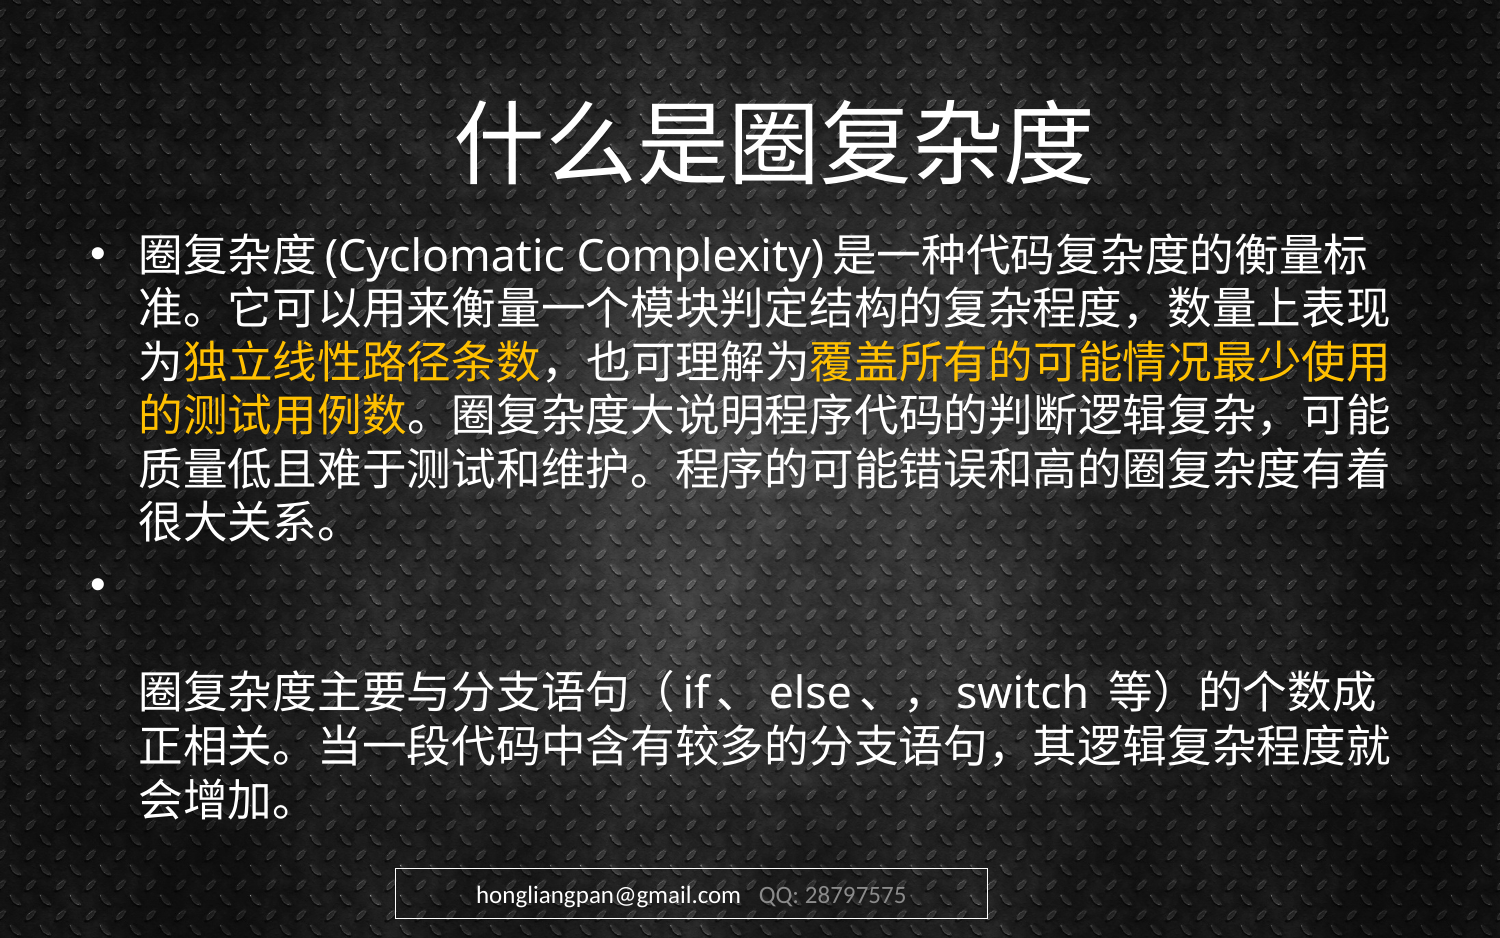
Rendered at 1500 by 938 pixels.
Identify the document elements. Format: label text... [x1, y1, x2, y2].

picture [0, 0, 1500, 938]
list 圈复杂度(Cyclomatic Complexity)是一种代码复杂度的衡量标准。它可以用来衡量一个模块判定结构的复杂程度，数量上表现为独立线性路径条数，也可理解为覆盖所有的可能情况最少使用的测试用例数。圈复杂度大说明程序代码的判断逻辑复杂，可能质量低且难于测试和维护。程序的可能错误和高的圈复杂度有着很大关系。 圈复杂度主要与分支语句（if、else、，switch 等）的个数成正相关。当一段代码中含有较多的分支语句，其逻辑复杂程度就会增加。 [75, 218, 1425, 838]
title [75, 37, 1425, 194]
text_box 什么是圈复杂度 [99, 62, 1450, 219]
